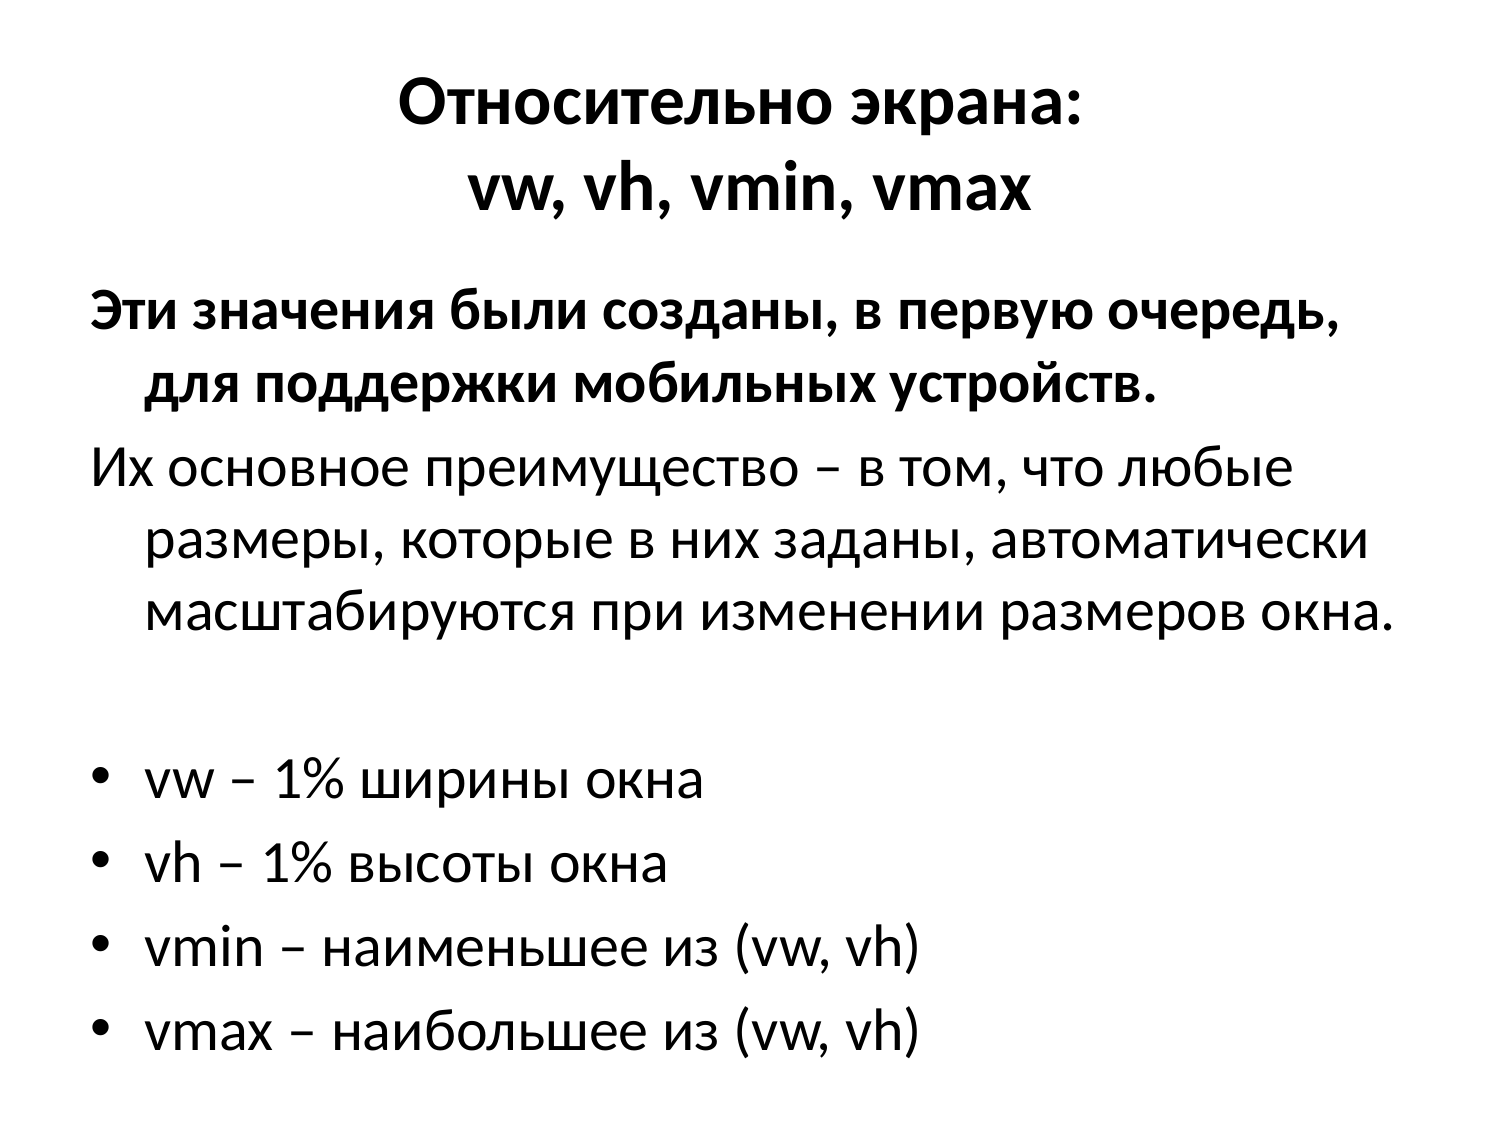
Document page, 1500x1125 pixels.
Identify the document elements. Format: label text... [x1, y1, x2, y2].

list Эти значения были созданы, в первую очередь, для поддержки мобильных устройств. Их основное преимущество – в том, что любые размеры, которые в них заданы, автоматически масштабируются при изменении размеров окна. vw – 1% ширины окна vh – 1% высоты окна vmin – наименьшее из (vw, vh) vmax – наибольшее из (vw, vh) [75, 262, 1425, 1090]
title Относительно экрана: vw, vh, vmin, vmax [75, 45, 1425, 233]
